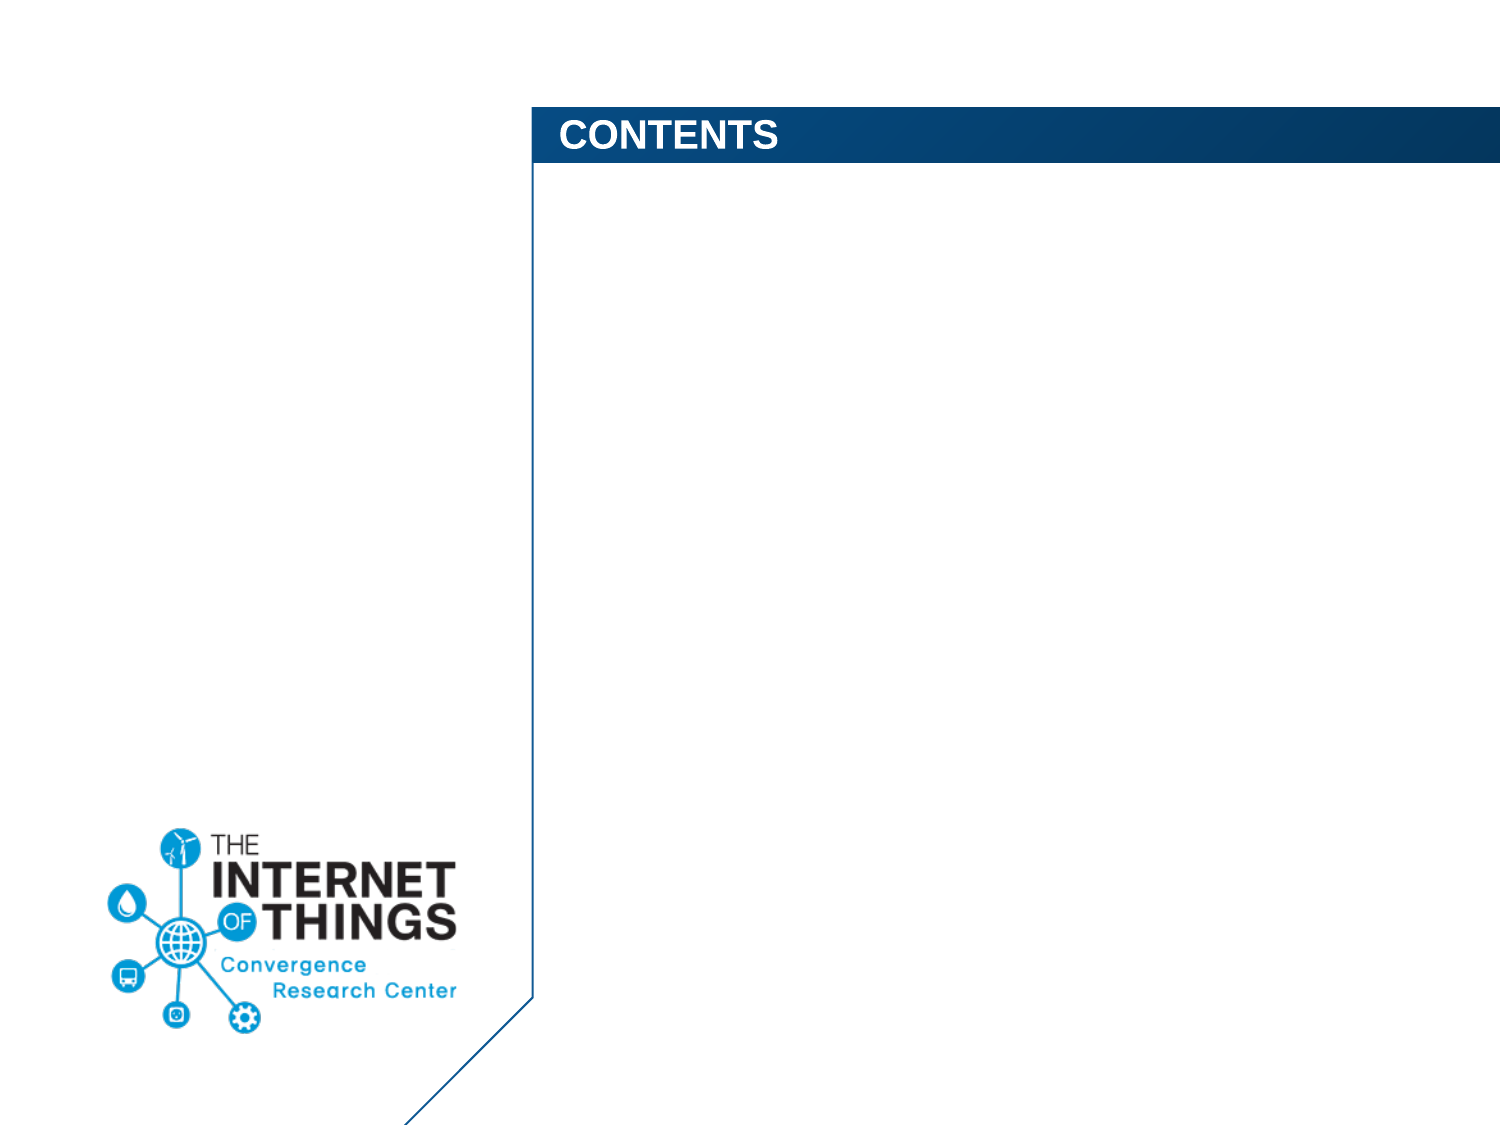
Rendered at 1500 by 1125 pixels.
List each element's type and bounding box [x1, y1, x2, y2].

picture [97, 826, 481, 1035]
